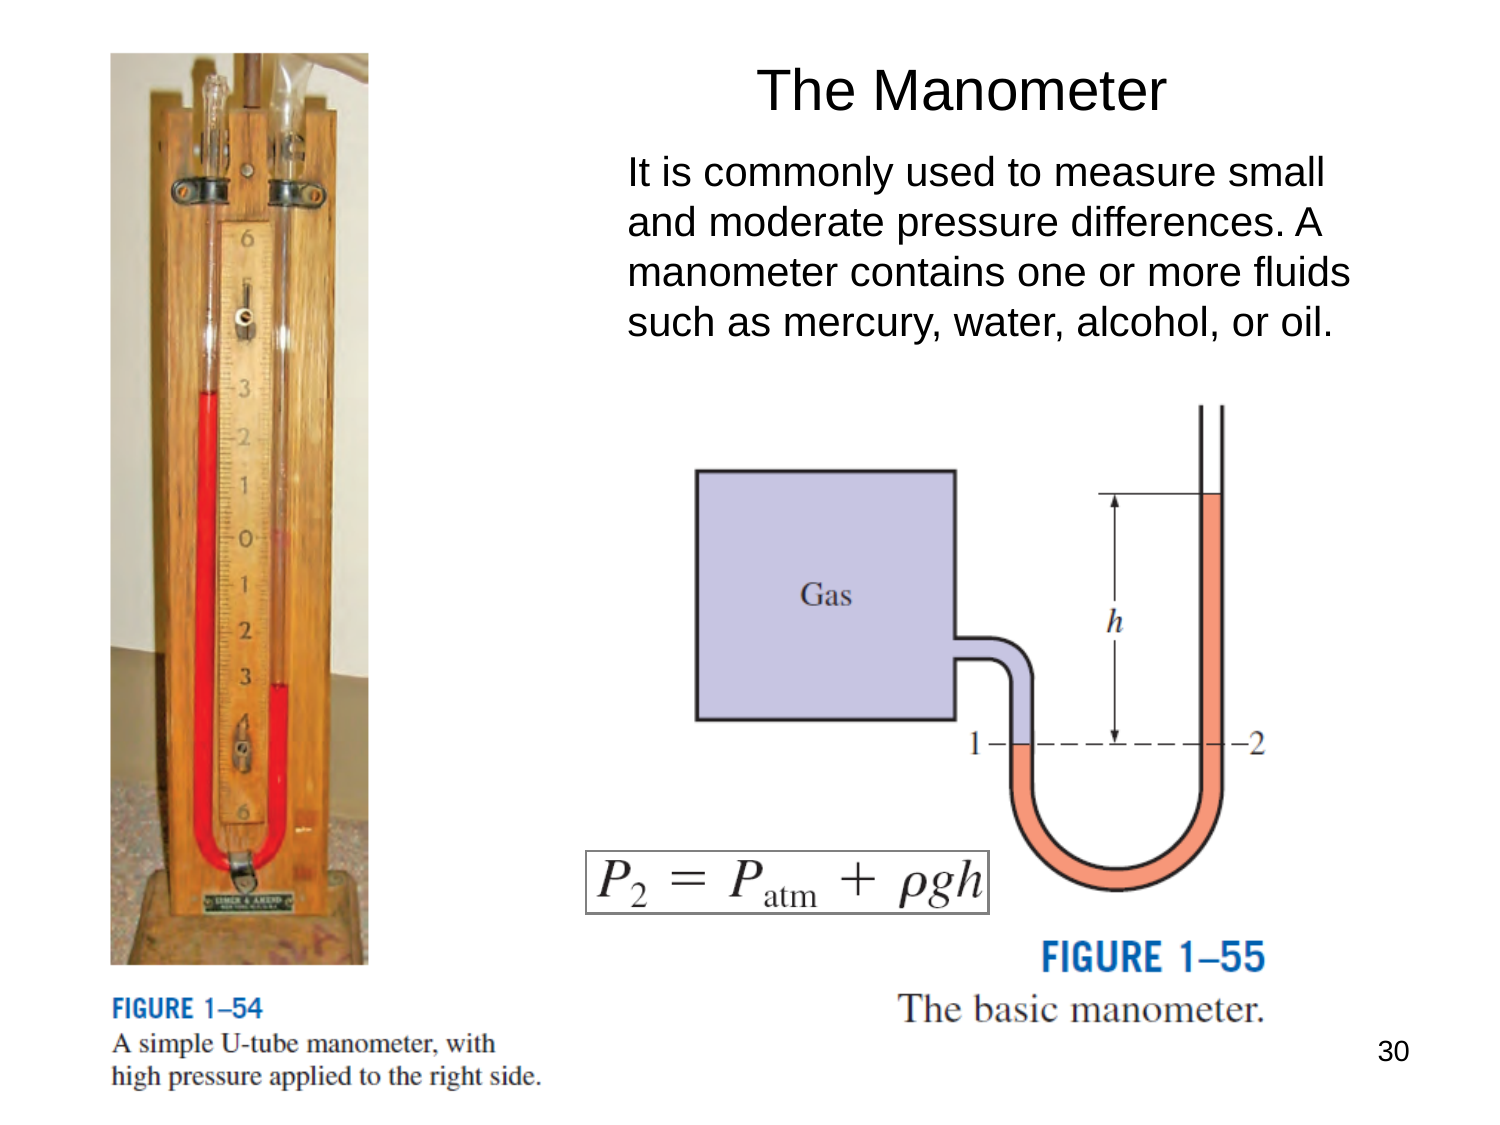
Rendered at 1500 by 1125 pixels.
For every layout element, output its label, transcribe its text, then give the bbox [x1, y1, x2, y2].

picture [87, 40, 548, 1101]
title The Manometer [612, 37, 1313, 137]
text_box It is commonly used to measure small and moderate pressure differences. A manometer contains one or more fluids such as mercury, water, alcohol, or oil. [612, 137, 1413, 353]
picture [587, 390, 1288, 1038]
slide_number 30 [1074, 1024, 1426, 1103]
